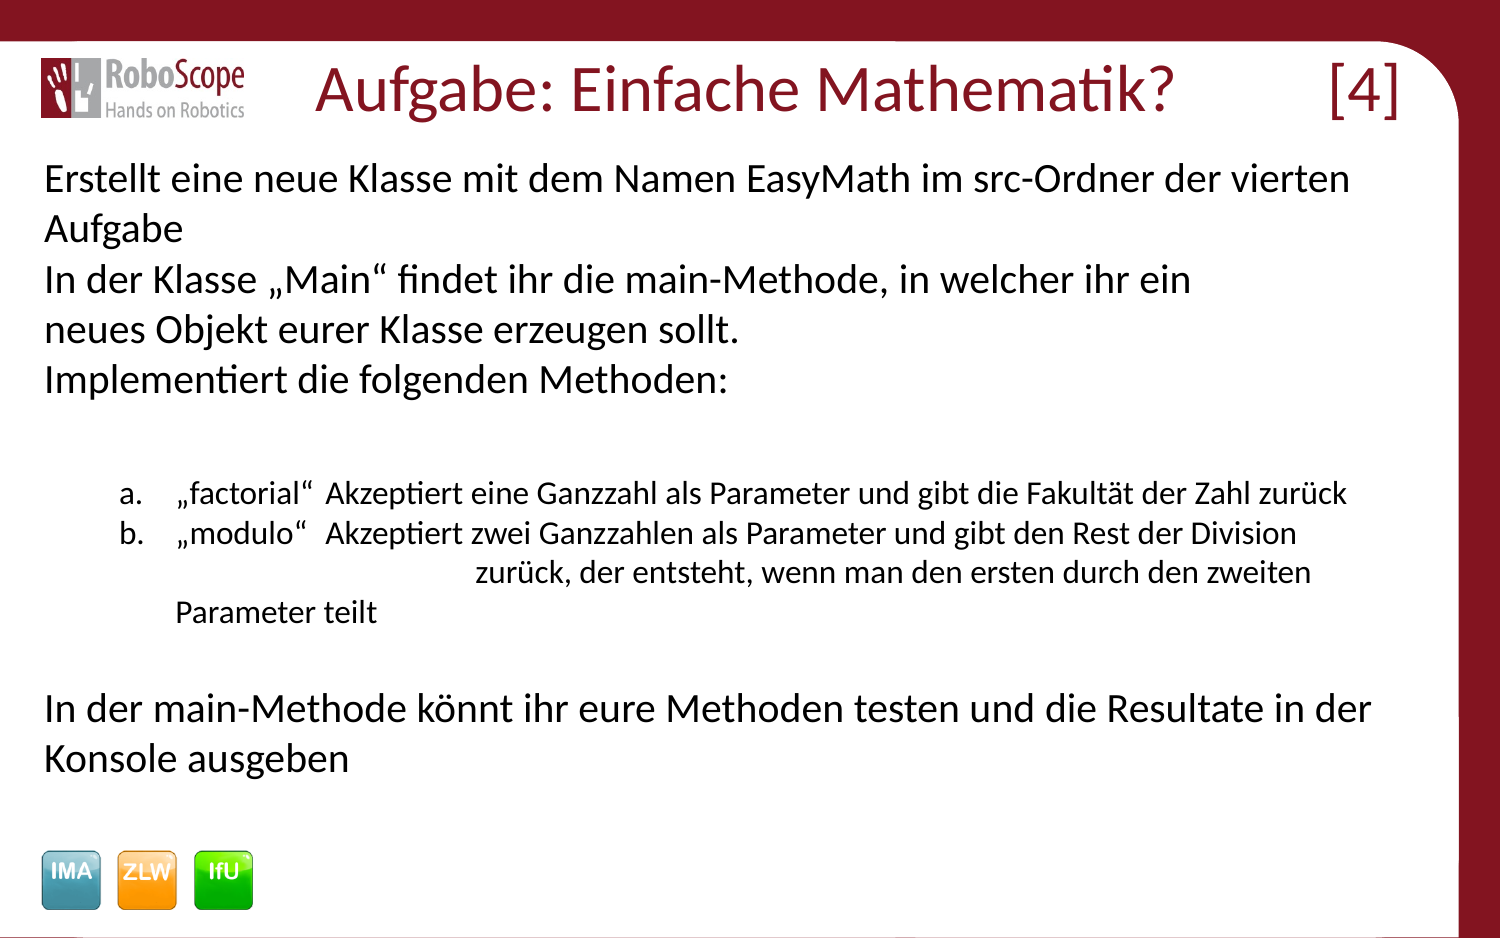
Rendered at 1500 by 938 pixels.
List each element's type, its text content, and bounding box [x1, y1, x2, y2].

picture [41, 850, 253, 910]
picture [41, 58, 244, 118]
title Aufgabe: Einfache Mathematik? [4] [301, 37, 1436, 127]
list Erstellt eine neue Klasse mit dem Namen EasyMath im src-Ordner der vierten Aufgabe In der Klasse „Main“ findet ihr die main-Methode, in welcher ihr ein neues Objekt eurer Klasse erzeugen sollt. Implementiert die folgenden Methoden: „factorial“ Akzeptiert eine Ganzzahl als Parameter und gibt die Fakultät der Zahl zurück „modulo“ Akzeptiert zwei Ganzzahlen als Parameter und gibt den Rest der Division zurück, der entsteht, wenn man den ersten durch den zweiten Parameter teilt In der main-Methode könnt ihr eure Methoden testen und die Resultate in der Konsole ausgeben [29, 143, 1424, 829]
